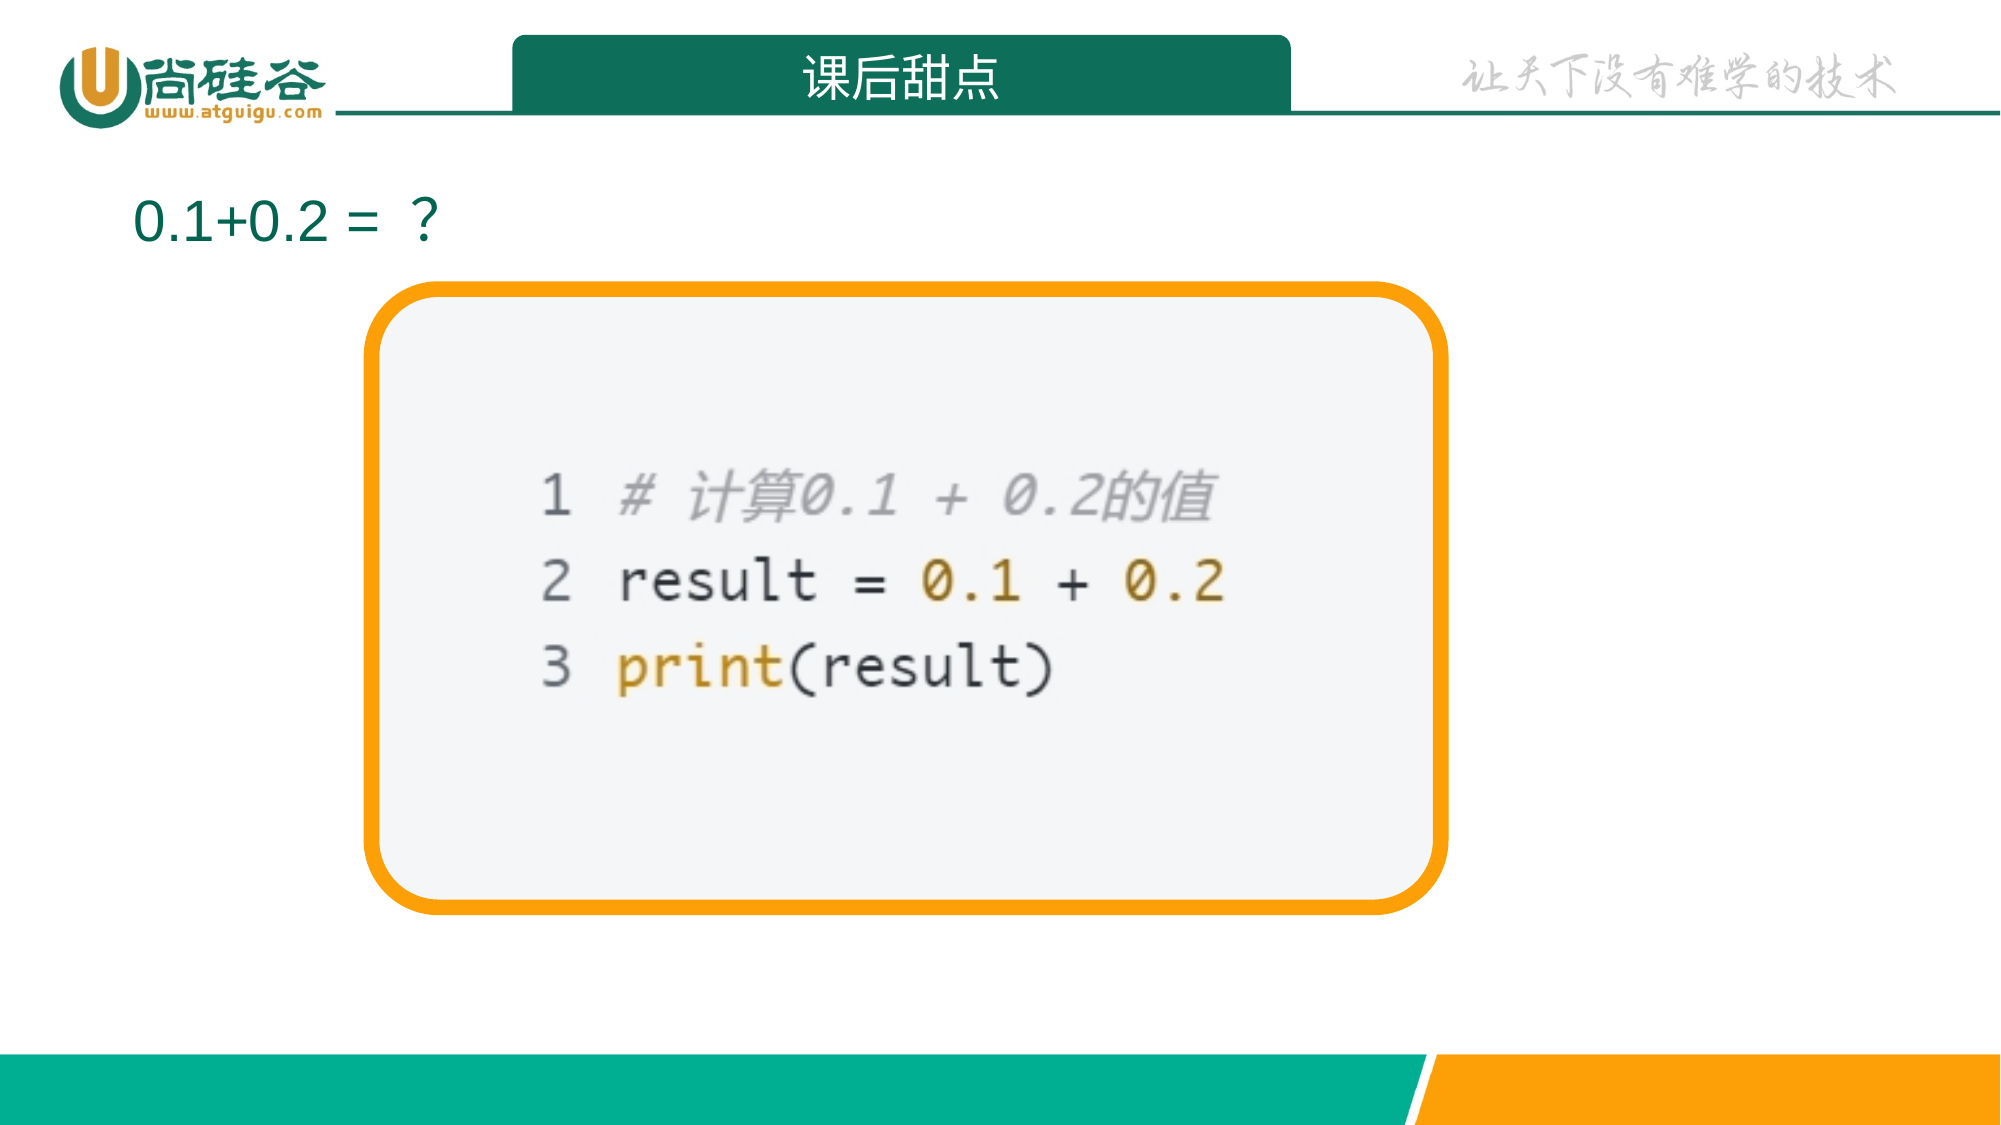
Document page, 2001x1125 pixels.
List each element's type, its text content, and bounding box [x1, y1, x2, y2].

text_box 0.1+0.2 = ？ [119, 176, 1314, 261]
picture [0, 0, 2001, 1125]
text_box [370, 288, 1442, 909]
text_box 课后甜点 [512, 34, 1291, 114]
